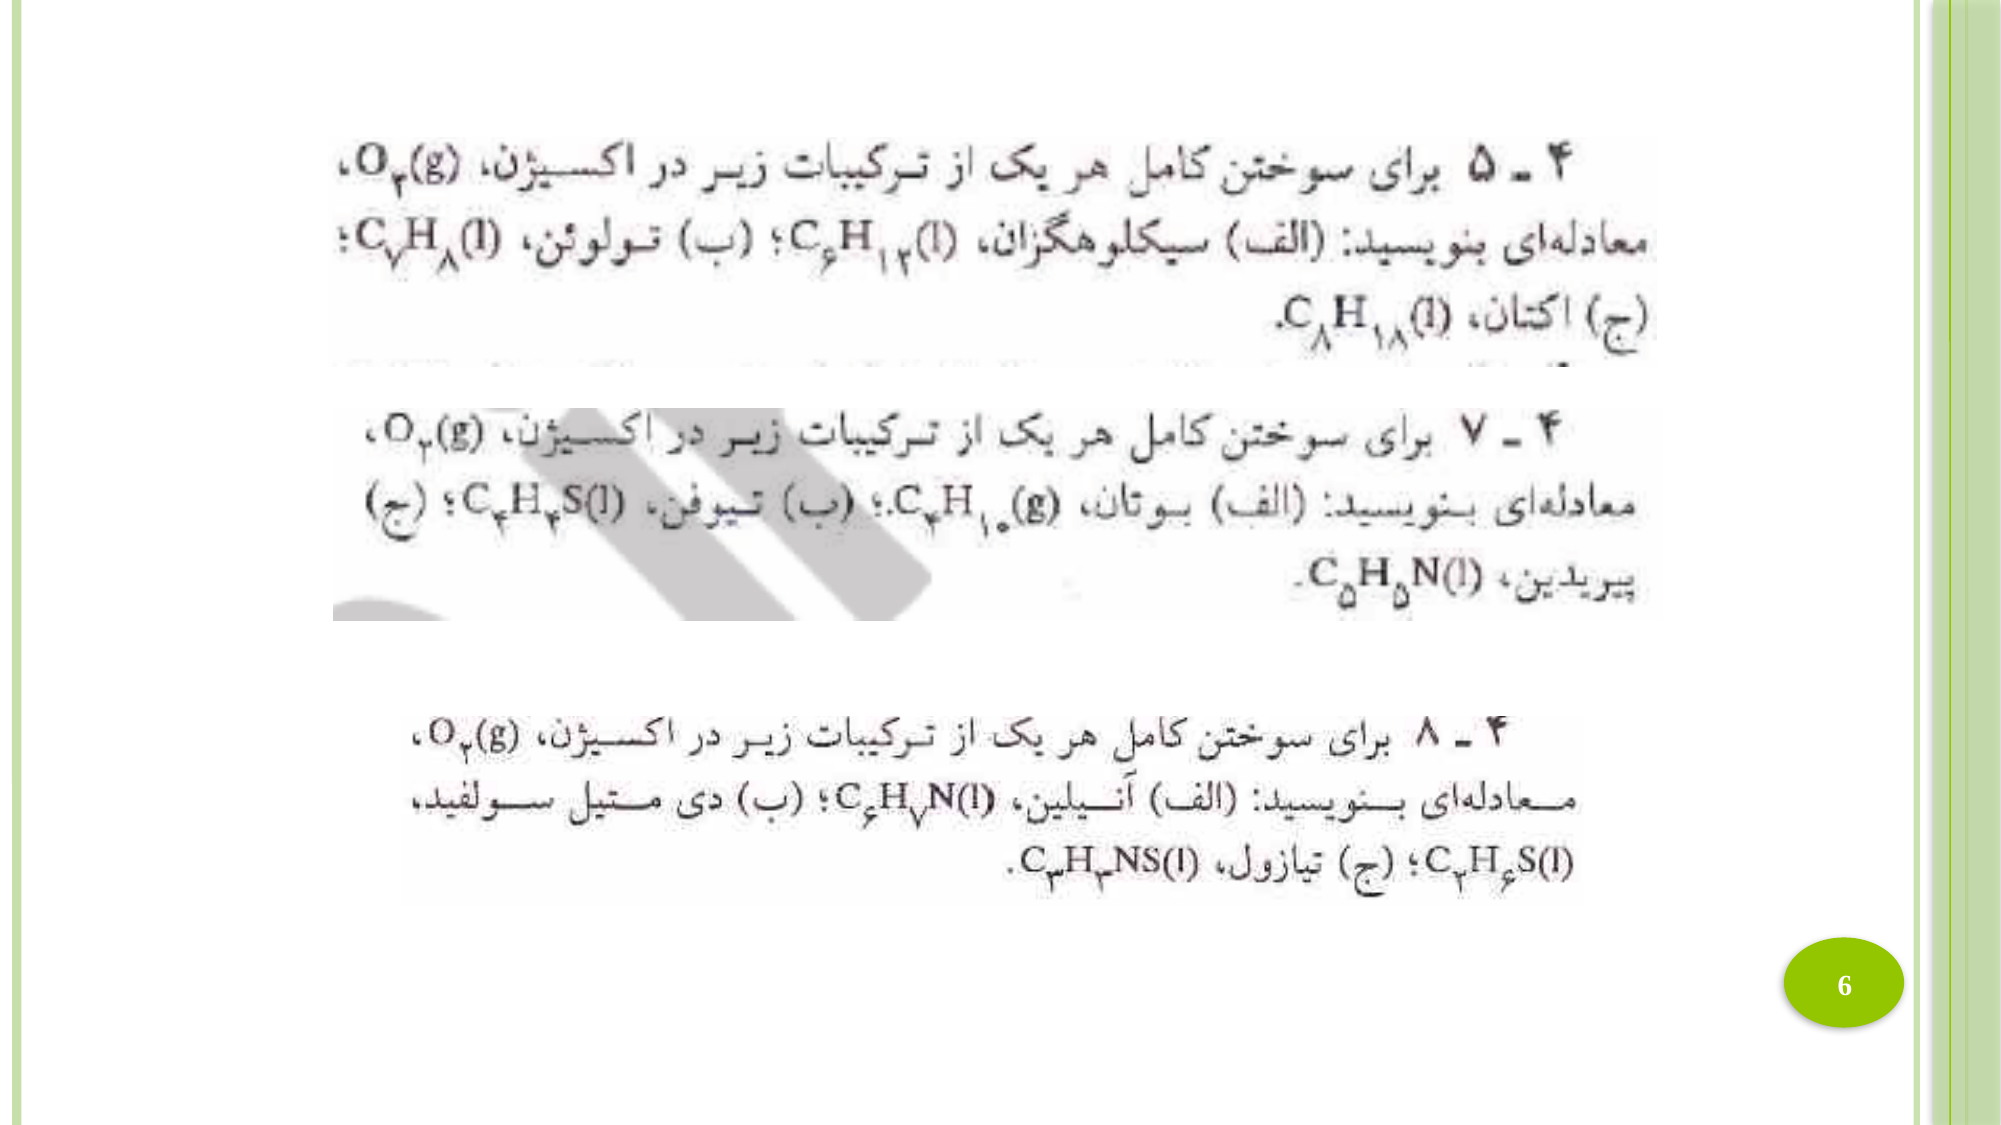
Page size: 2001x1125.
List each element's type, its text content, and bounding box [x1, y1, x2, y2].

slide_number 6 [1778, 940, 1912, 1026]
picture [327, 136, 1658, 367]
picture [333, 408, 1663, 622]
picture [400, 715, 1585, 907]
